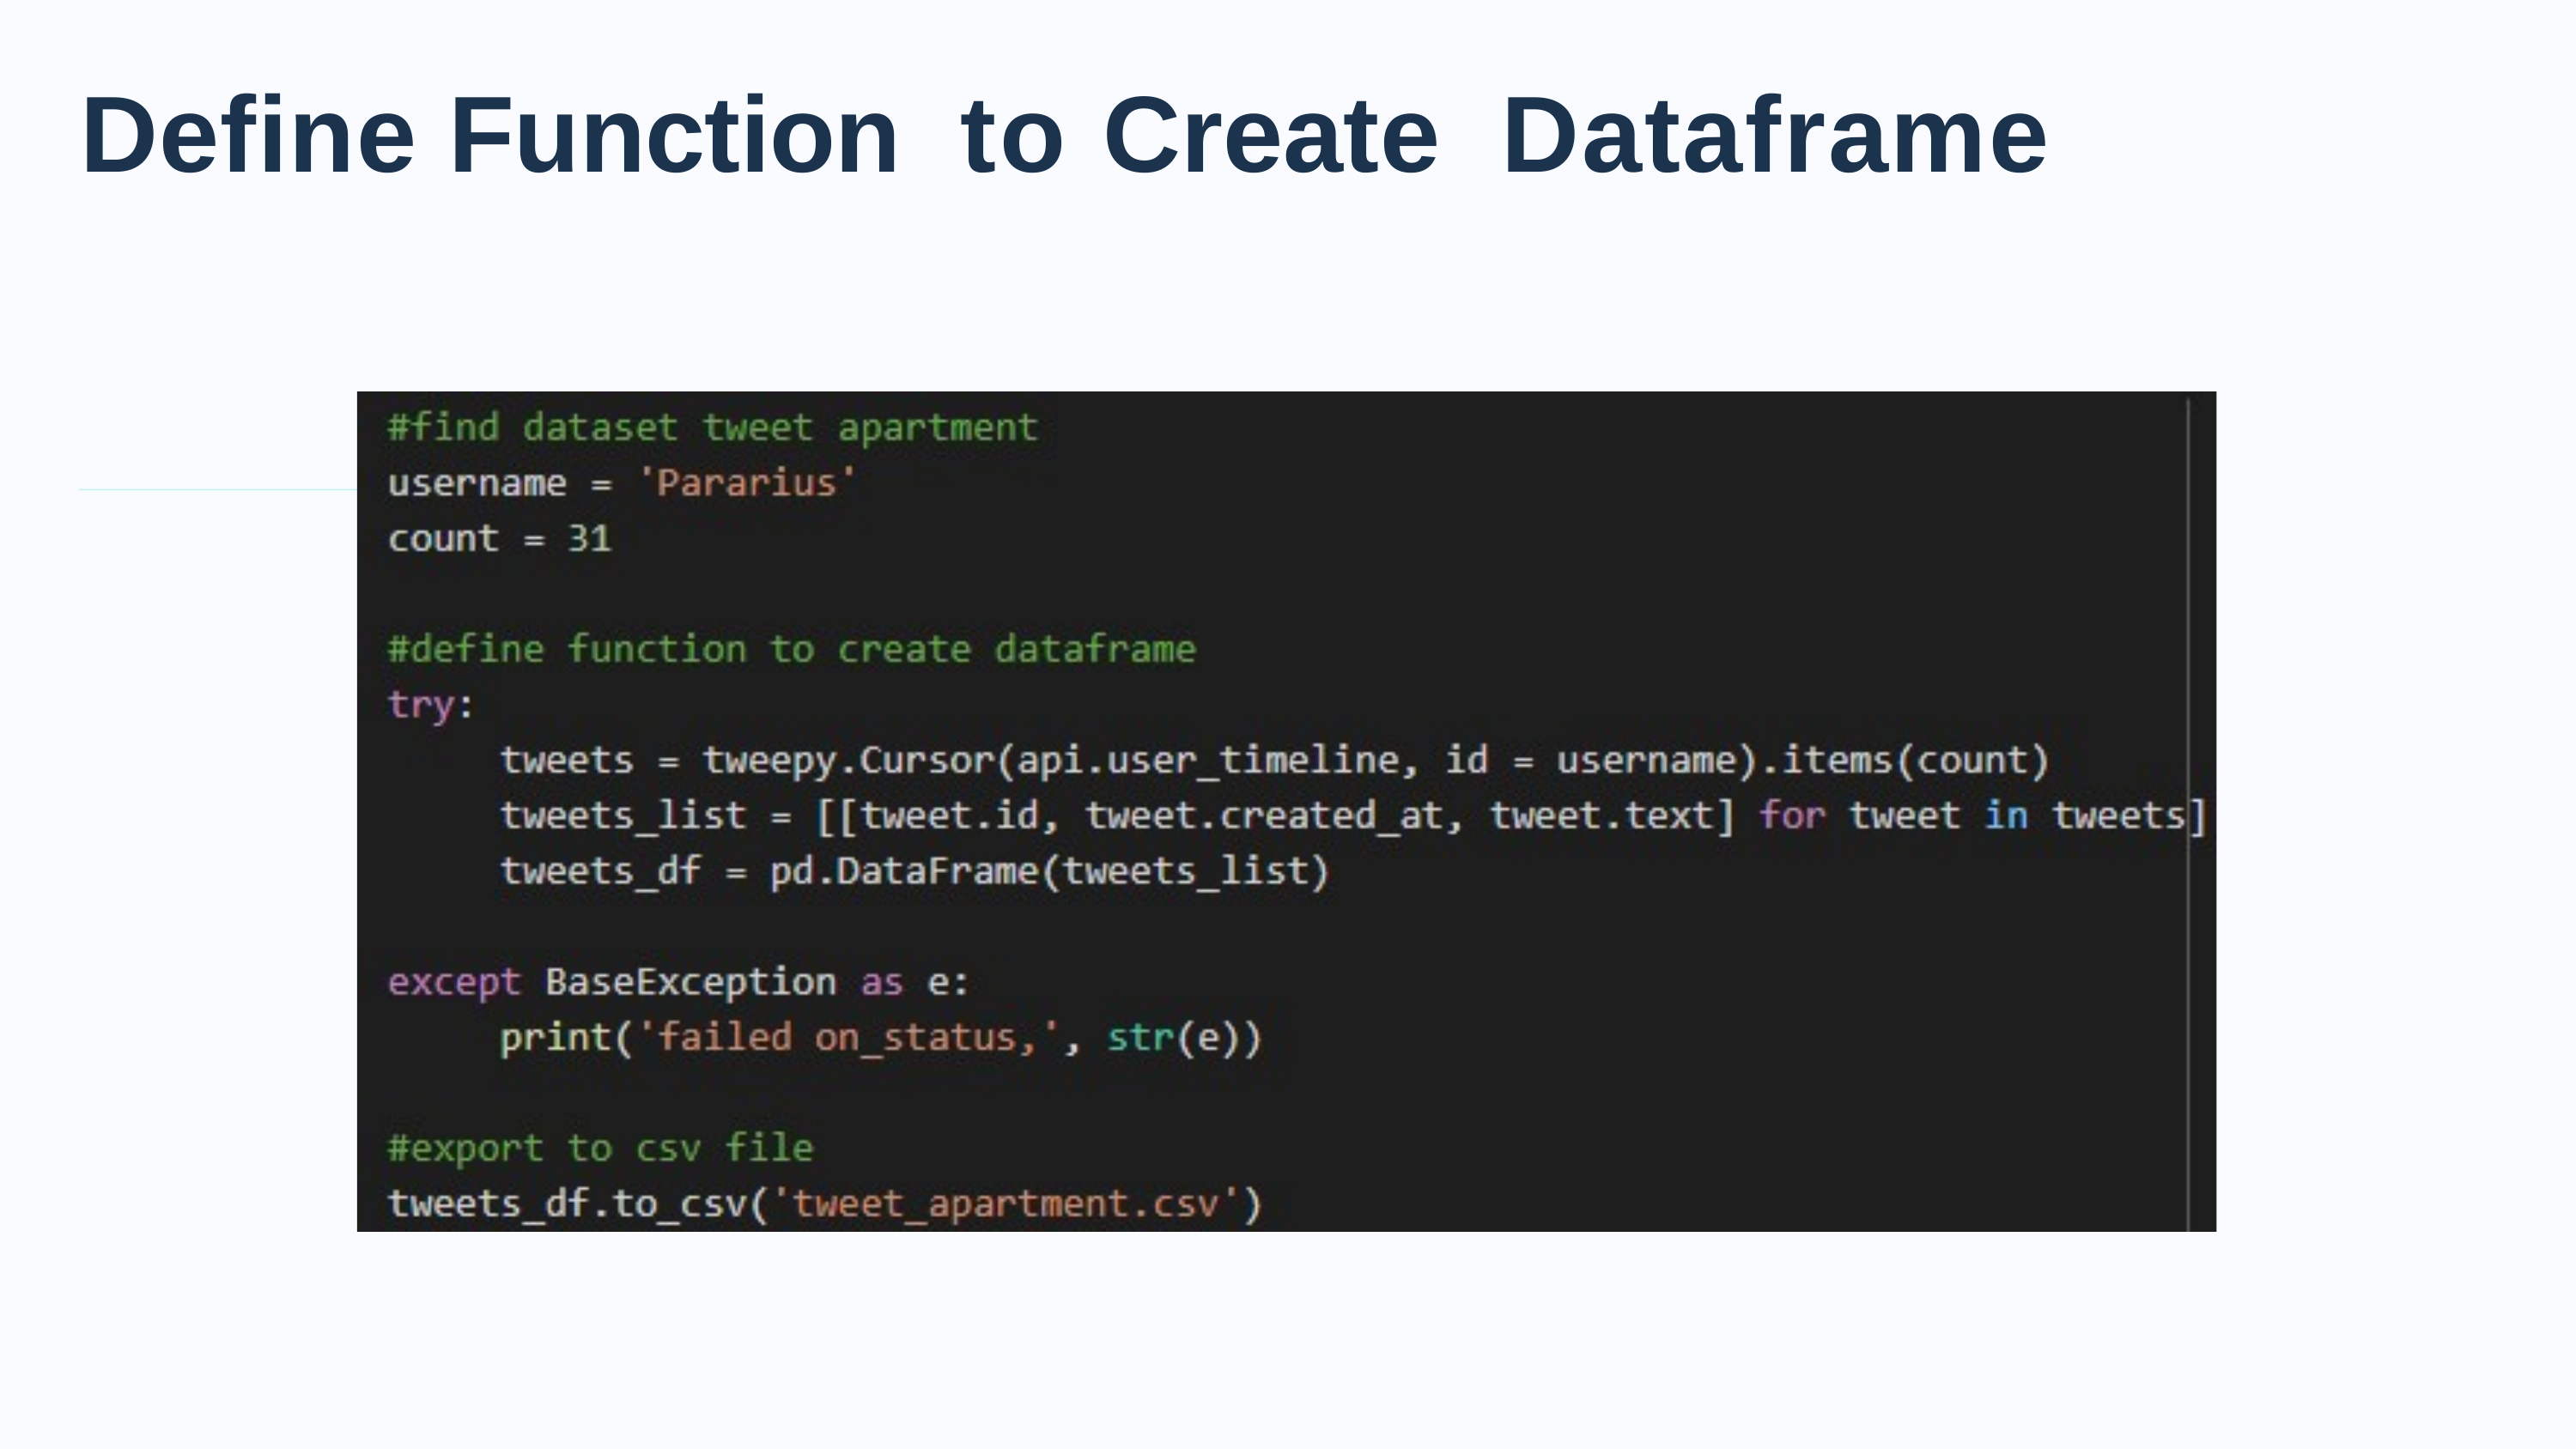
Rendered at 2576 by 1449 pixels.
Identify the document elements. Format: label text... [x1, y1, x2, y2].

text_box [78, 391, 2217, 1232]
title Define Function to Create Dataframe [78, 61, 2072, 306]
